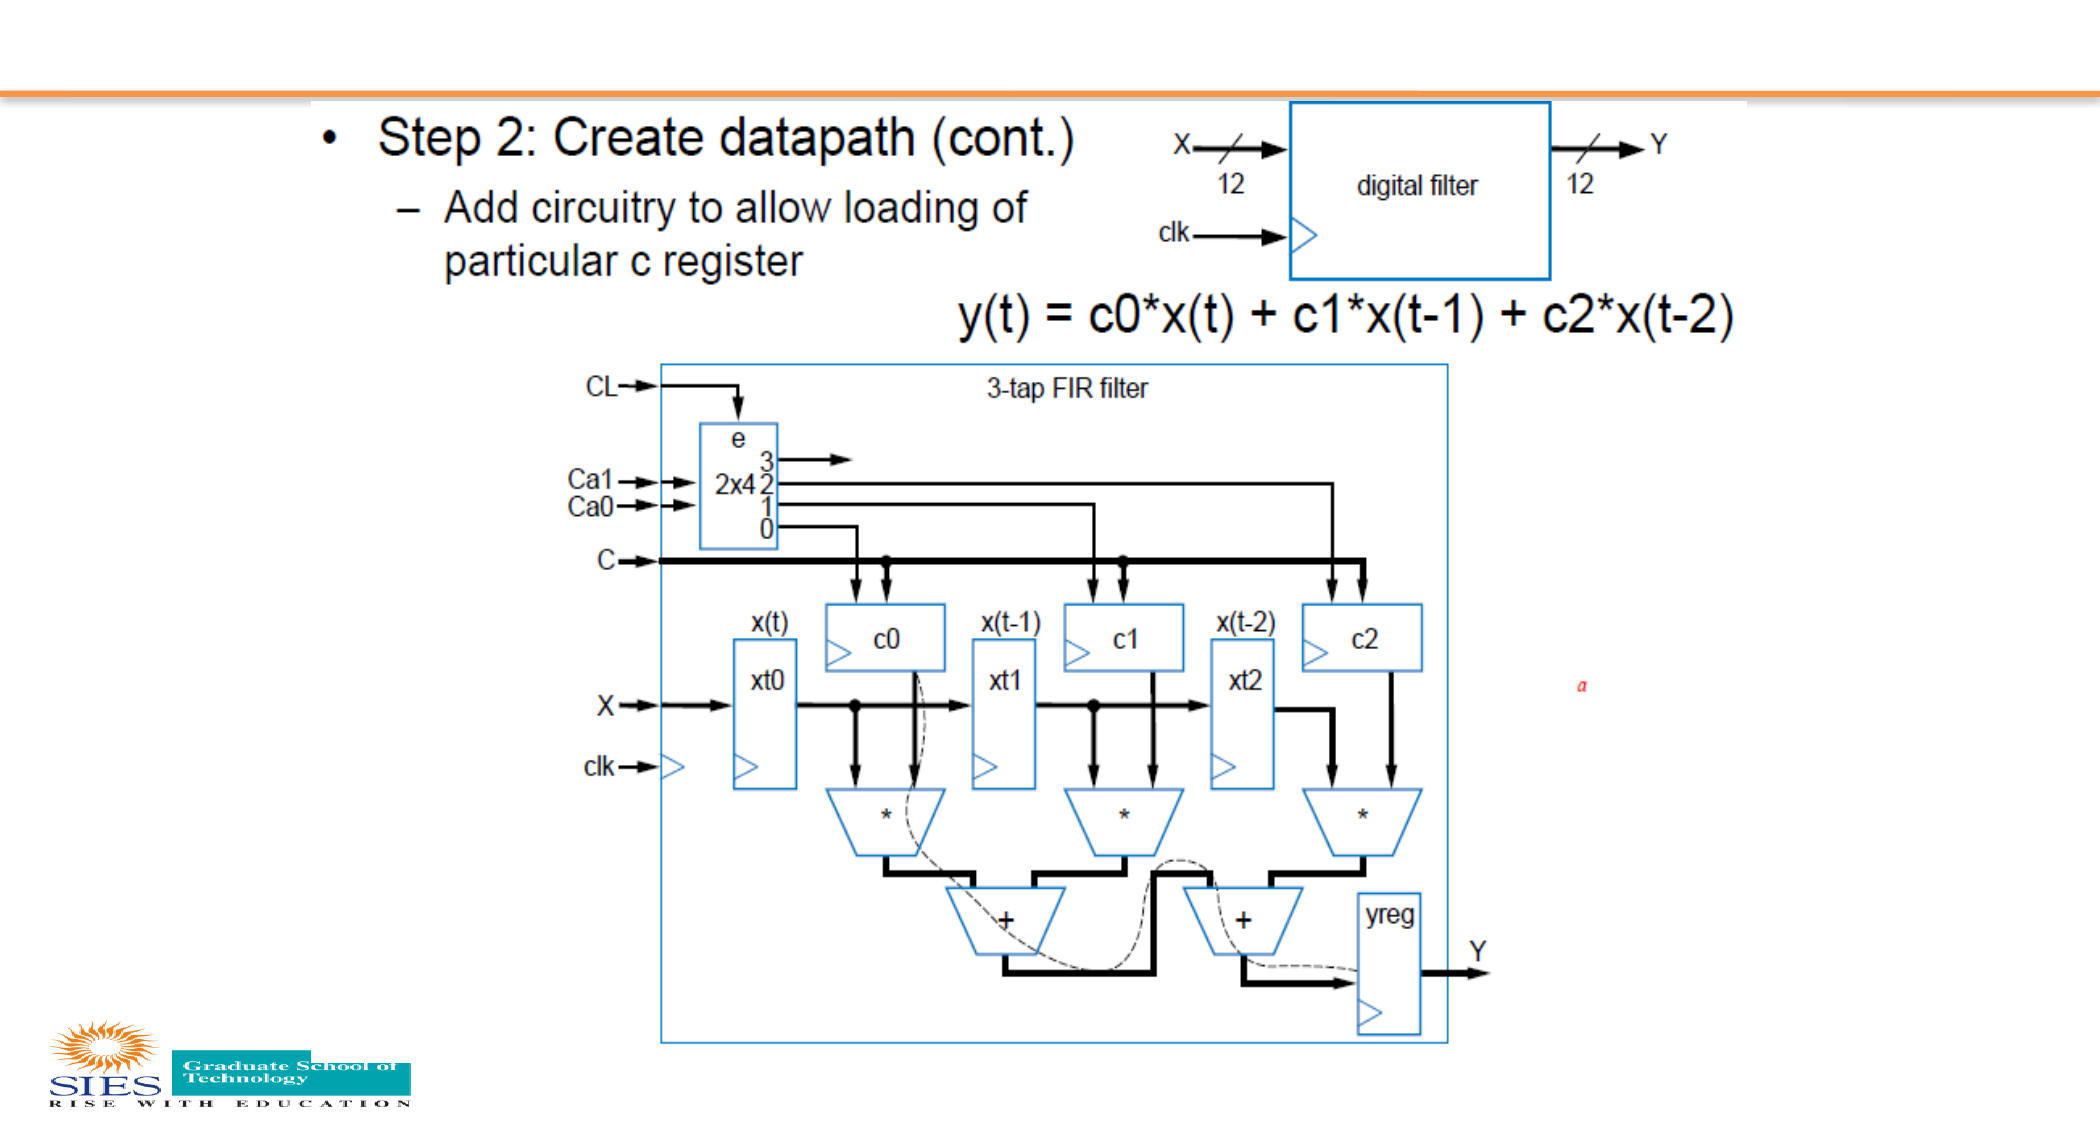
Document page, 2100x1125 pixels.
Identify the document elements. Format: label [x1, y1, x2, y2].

list [311, 101, 1748, 1063]
picture [49, 1019, 411, 1107]
